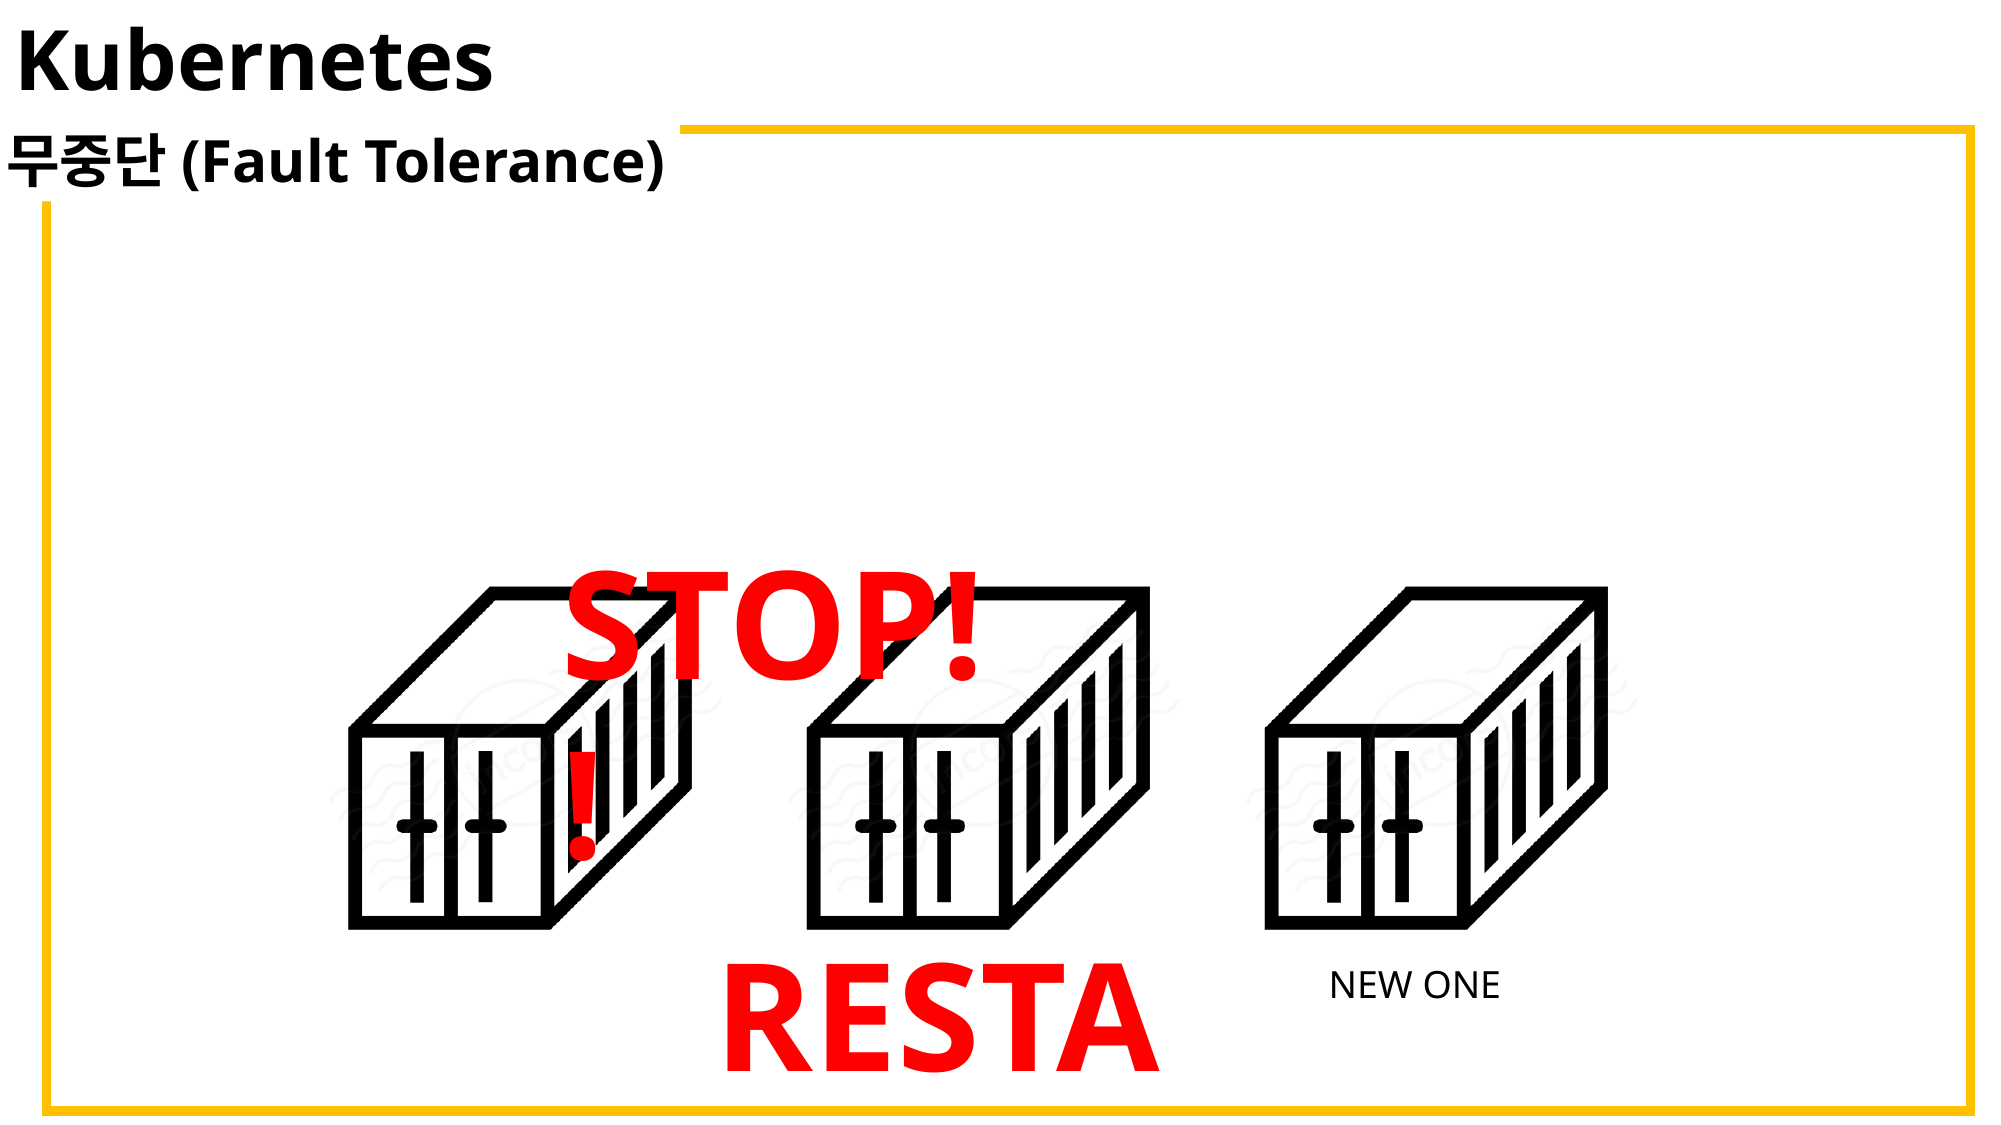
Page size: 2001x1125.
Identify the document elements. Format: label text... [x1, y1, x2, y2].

text_box STOP!! [546, 521, 1009, 897]
picture [327, 552, 726, 950]
picture [1244, 552, 1642, 950]
text_box NEW ONE [1314, 954, 1521, 1014]
text_box Kubernetes [0, 0, 1091, 115]
text_box [45, 128, 1972, 1112]
text_box RESTART [700, 914, 1270, 1125]
picture [786, 552, 1184, 950]
text_box 무중단(Fault Tolerance) [0, 116, 681, 202]
